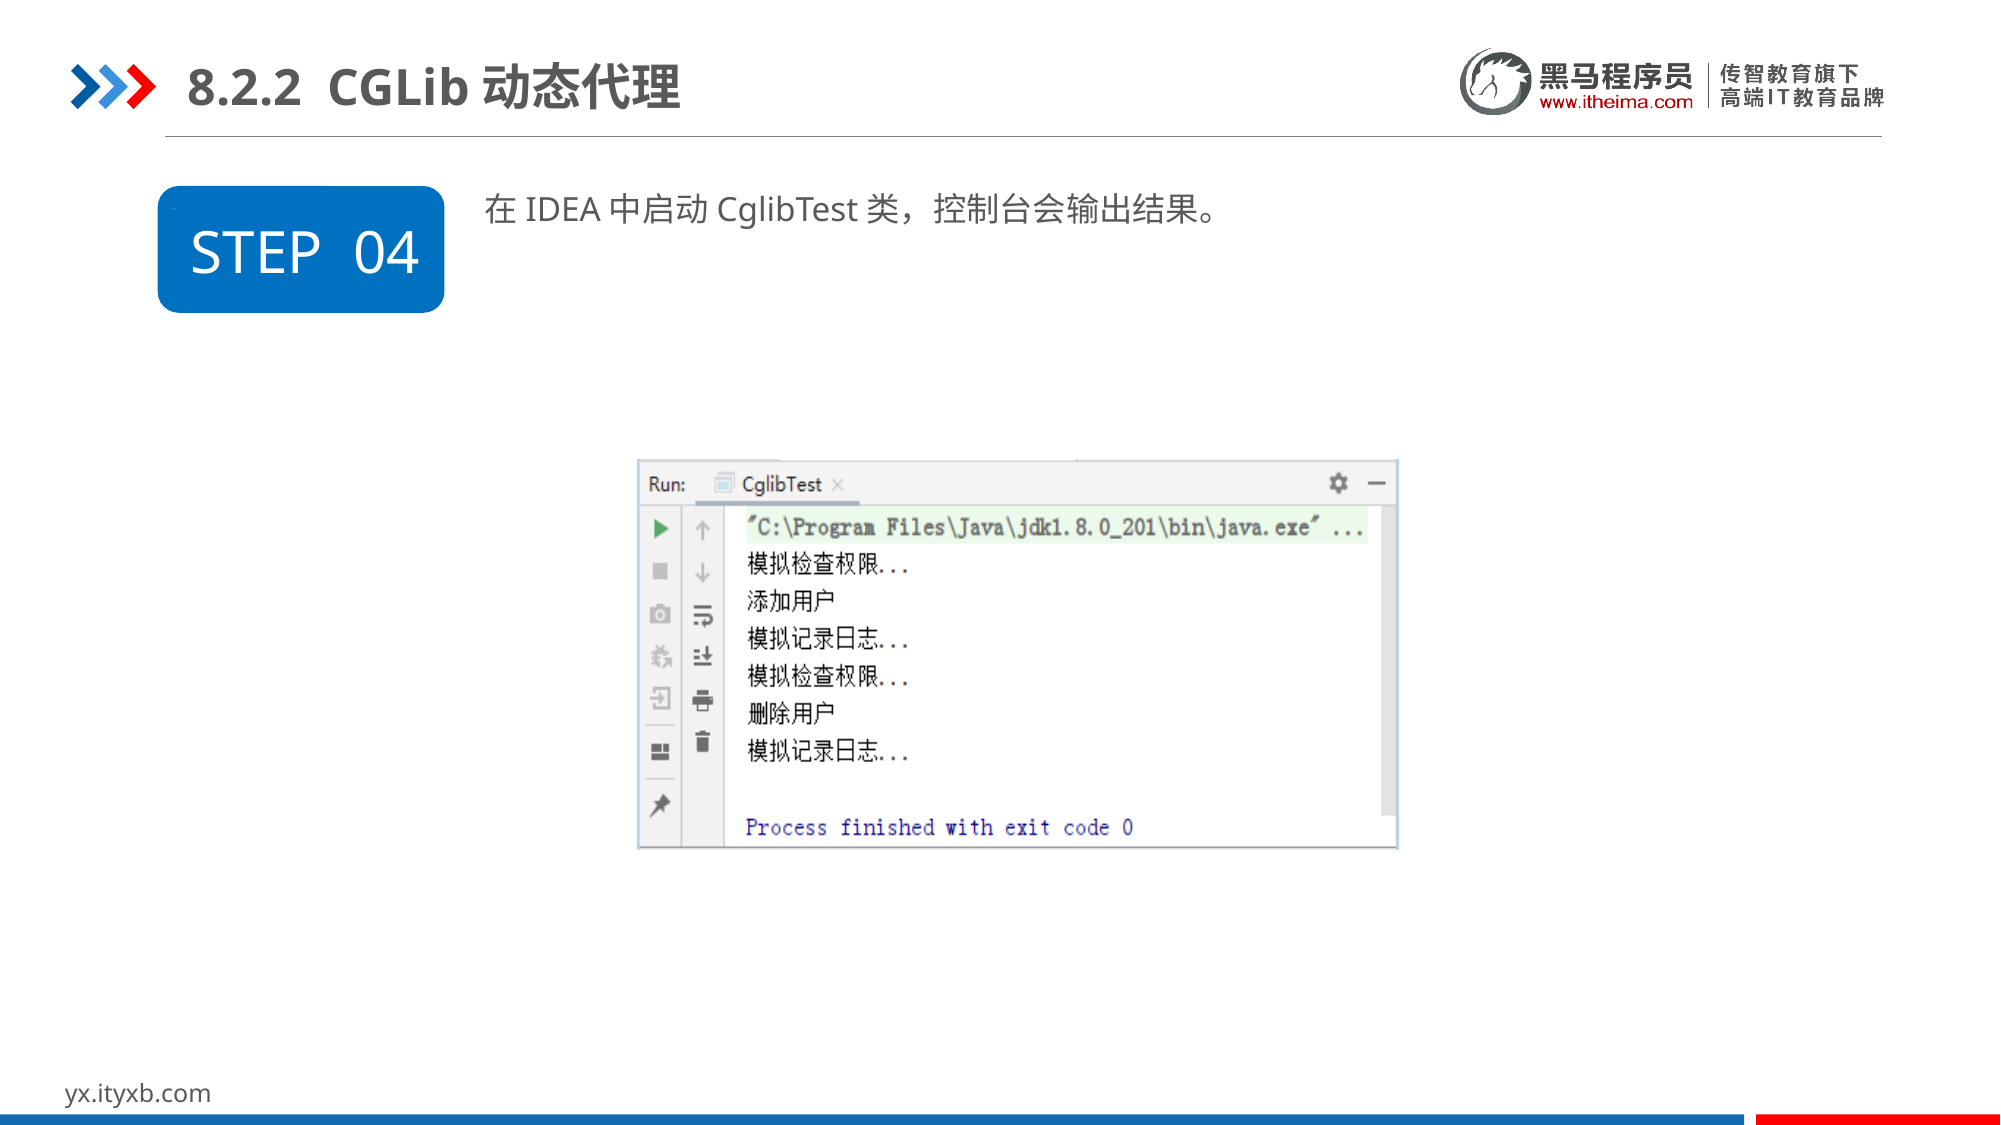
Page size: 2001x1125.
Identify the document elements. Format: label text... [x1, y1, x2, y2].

text_box 在IDEA中启动CglibTest类，控制台会输出结果。 [469, 160, 1862, 236]
text_box [156, 184, 446, 314]
text_box STEP 04 [172, 208, 439, 293]
picture [1460, 48, 1887, 115]
text_box 8.2.2 CGLib动态代理 [187, 43, 719, 127]
picture [637, 459, 1399, 850]
